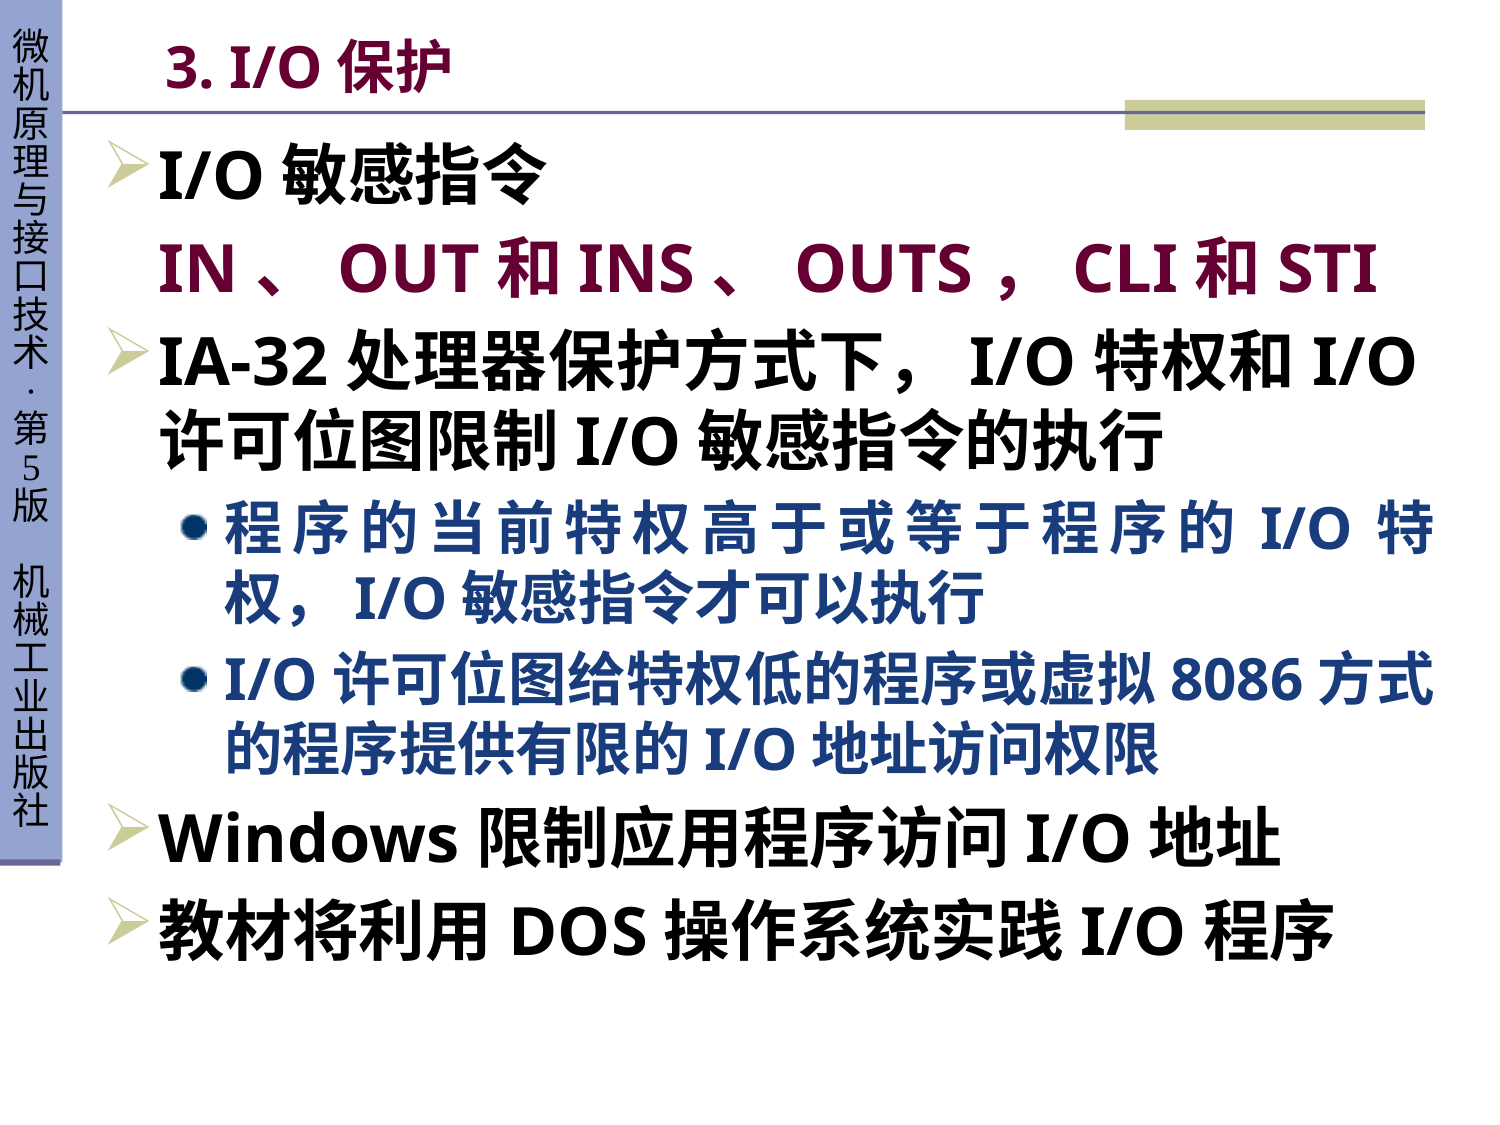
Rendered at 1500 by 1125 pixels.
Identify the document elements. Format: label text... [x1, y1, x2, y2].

picture [177, 511, 207, 540]
title 3. I/O保护 [149, 24, 1426, 105]
picture [177, 663, 207, 692]
list I/O敏感指令 IN、OUT和INS、OUTS，CLI和STI IA-32处理器保护方式下，I/O特权和I/O许可位图限制I/O敏感指令的执行 程序的当前特权高于或等于程序的I/O特权，I/O敏感指令才可以执行 I/O许可位图给特权低的程序或虚拟8086方式的程序提供有限的I/O地址访问权限 Windows限制应用程序访问I/O地址 教材将利用DOS操作系统实践I/O程序 [87, 124, 1451, 1051]
